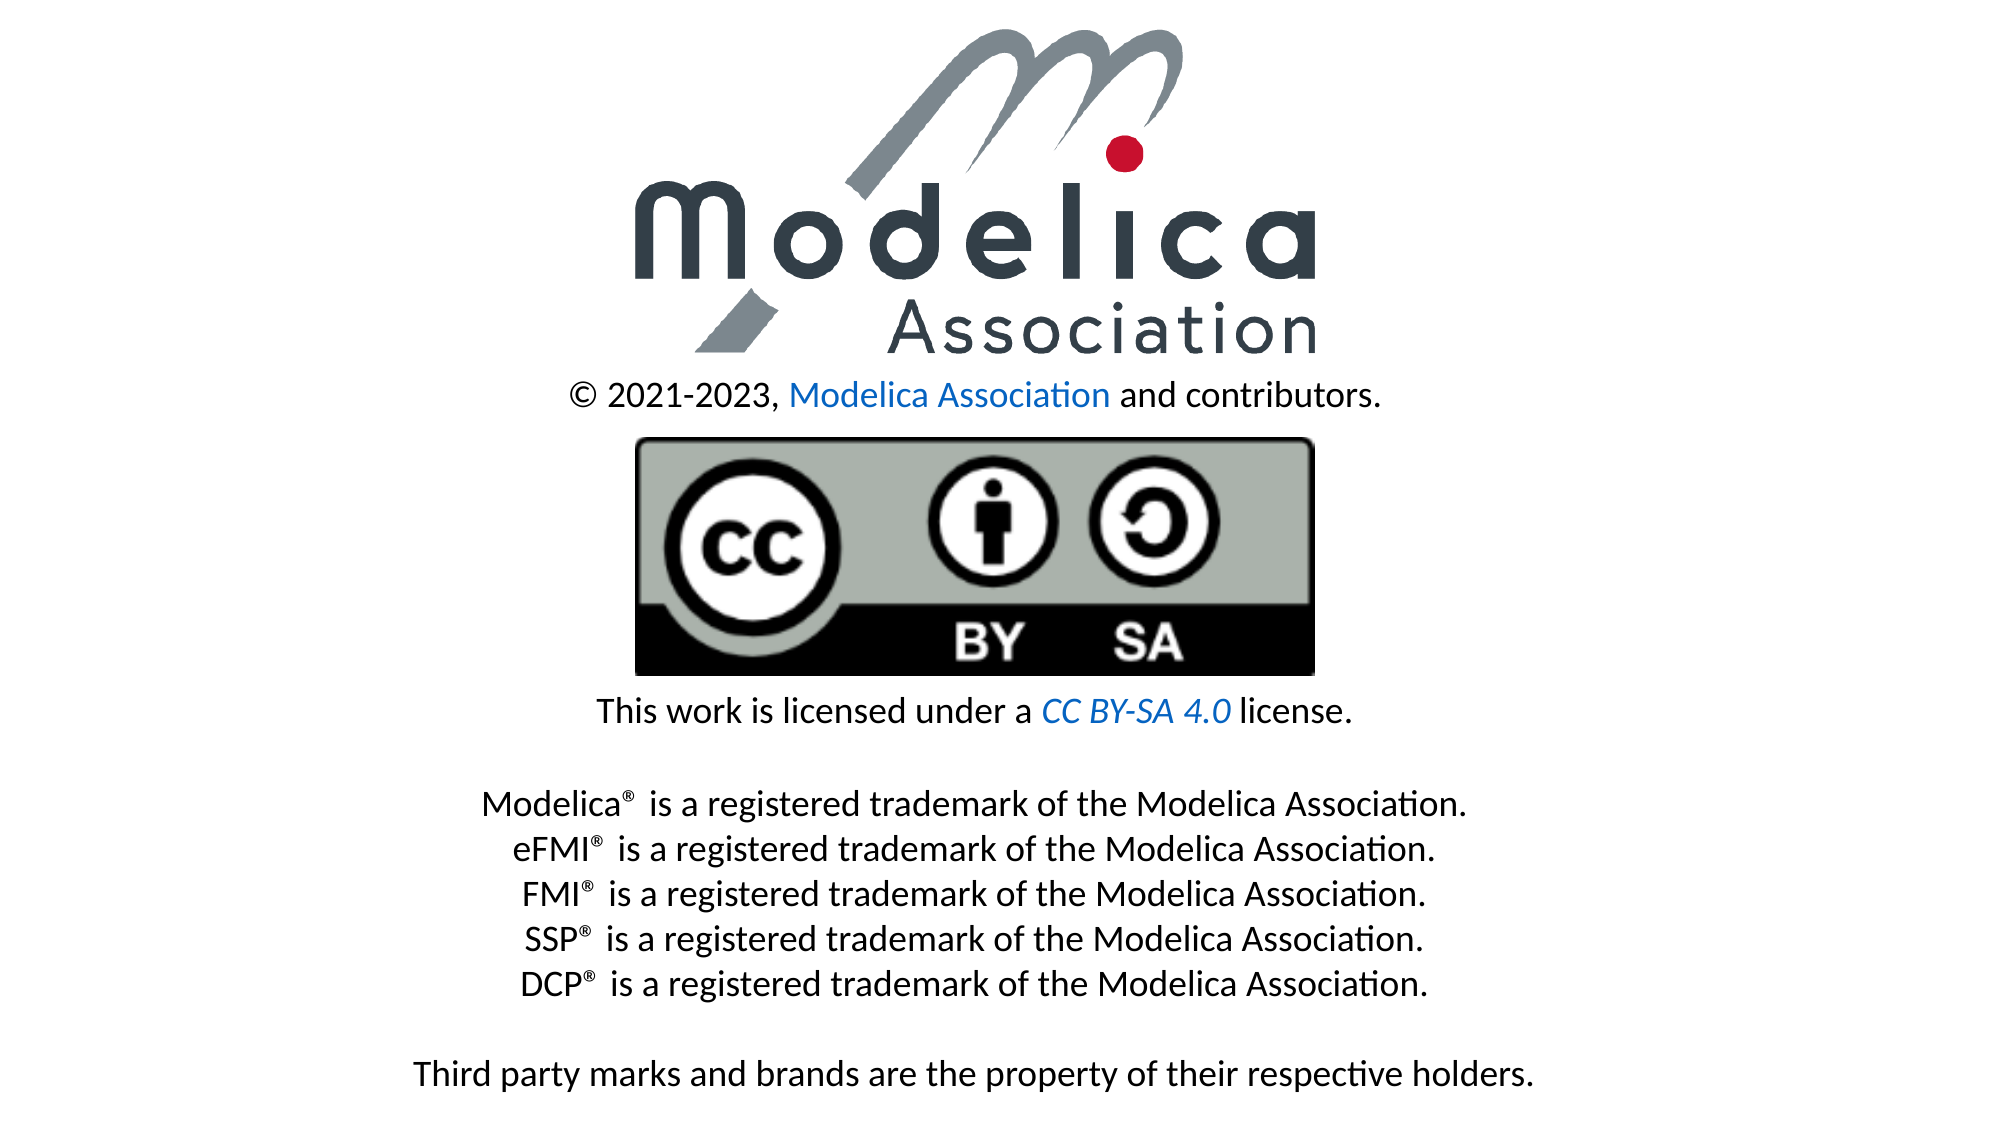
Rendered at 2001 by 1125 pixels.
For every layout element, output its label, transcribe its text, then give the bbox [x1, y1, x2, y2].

picture [635, 29, 1315, 354]
text_box © 2021-2023, Modelica Association and contributors. [567, 369, 1383, 415]
picture [635, 437, 1315, 676]
text_box Modelica® is a registered trademark of the Modelica Association. eFMI® is a registered trademark of the Modelica Association. FMI® is a registered trademark of the Modelica Association. SSP® is a registered trademark of the Modelica Association. DCP® is a registered trademark of the Modelica Association. Third party marks and brands are the property of their respective holders. [413, 778, 1537, 1094]
text_box This work is licensed under a CC BY-SA 4.0 license. [596, 686, 1354, 732]
